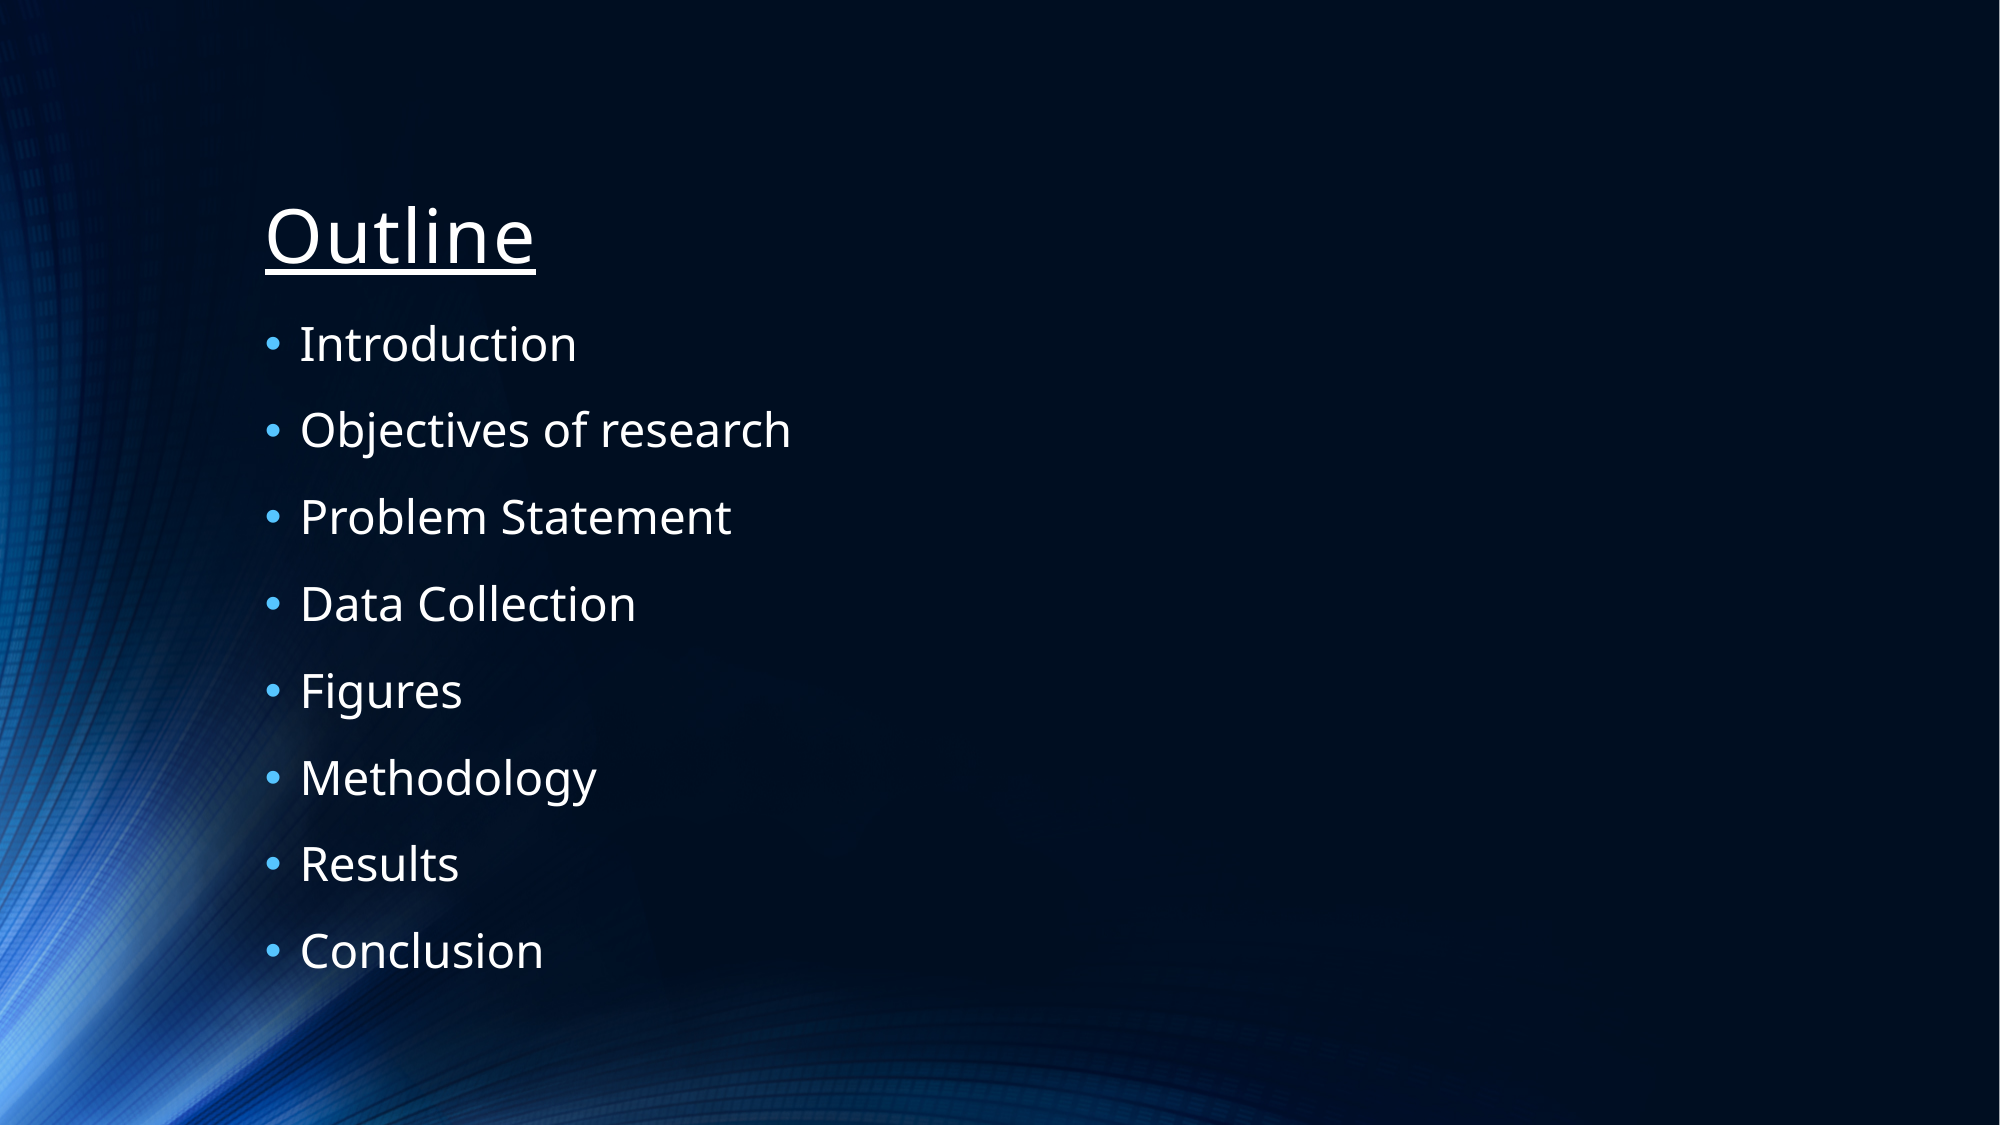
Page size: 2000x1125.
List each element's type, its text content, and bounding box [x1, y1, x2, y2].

list Introduction Objectives of research Problem Statement Data Collection Figures Methodology Results Conclusion [249, 312, 1749, 988]
picture [0, 0, 2000, 1125]
title Outline [249, 62, 1750, 288]
